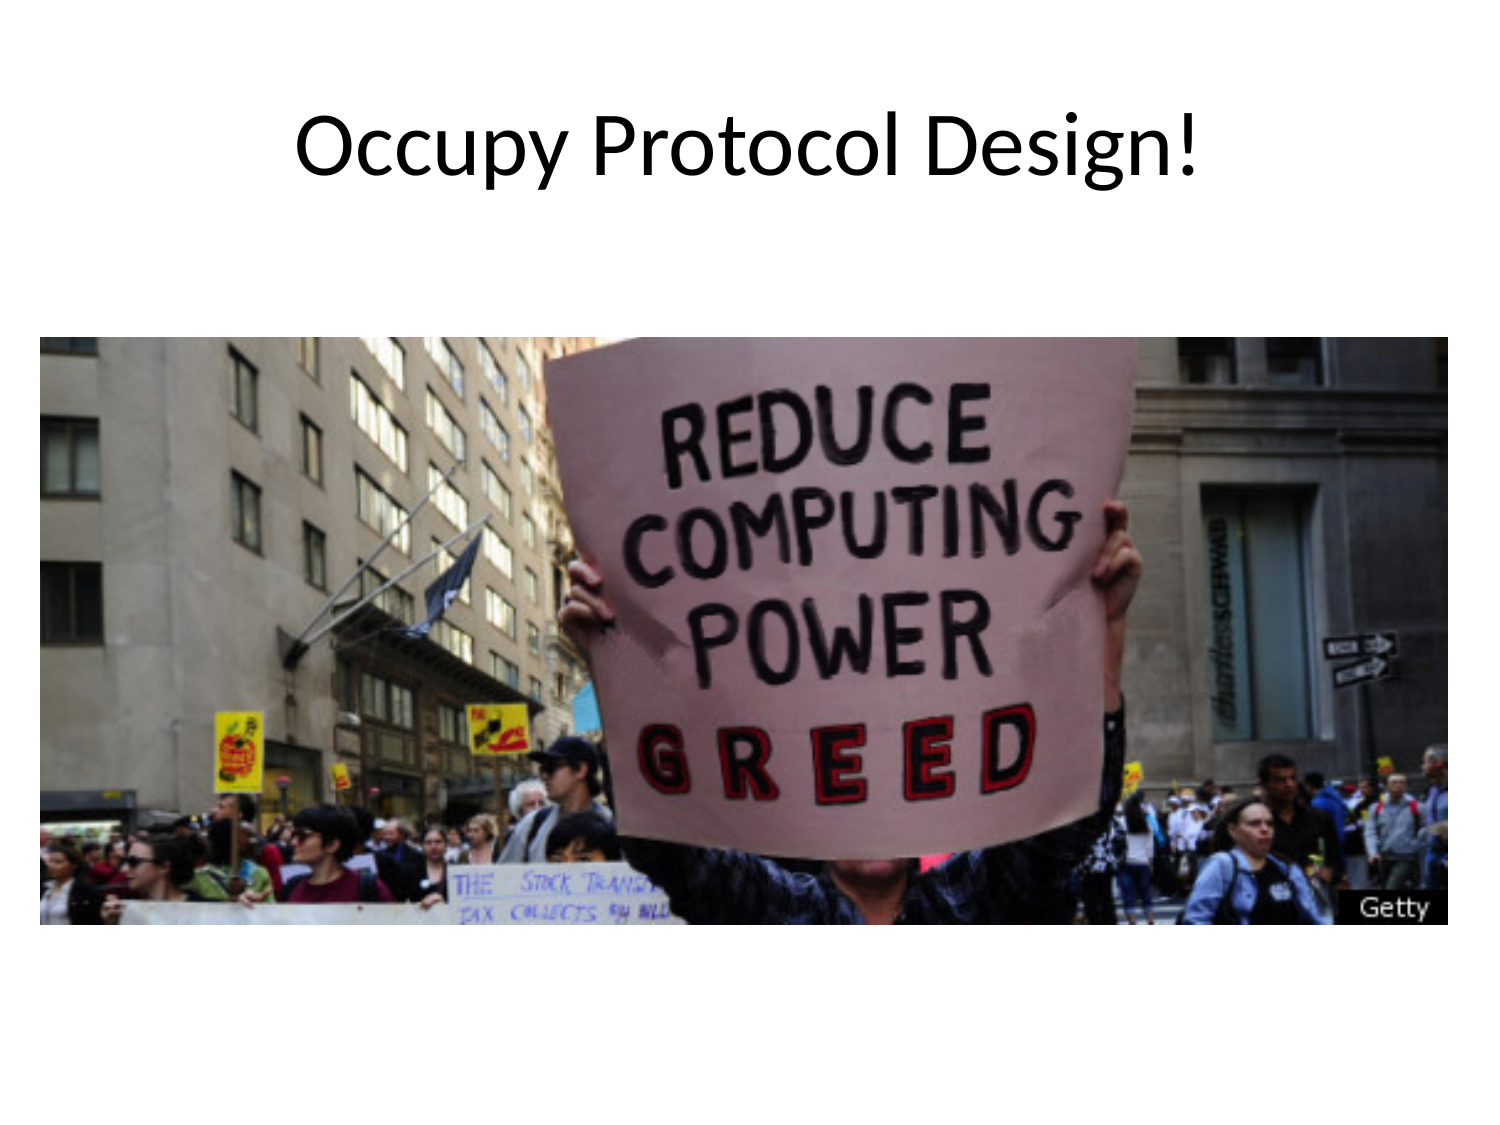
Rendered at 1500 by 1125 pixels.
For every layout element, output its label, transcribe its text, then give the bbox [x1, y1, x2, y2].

title Occupy Protocol Design! [75, 45, 1425, 233]
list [40, 337, 1448, 926]
